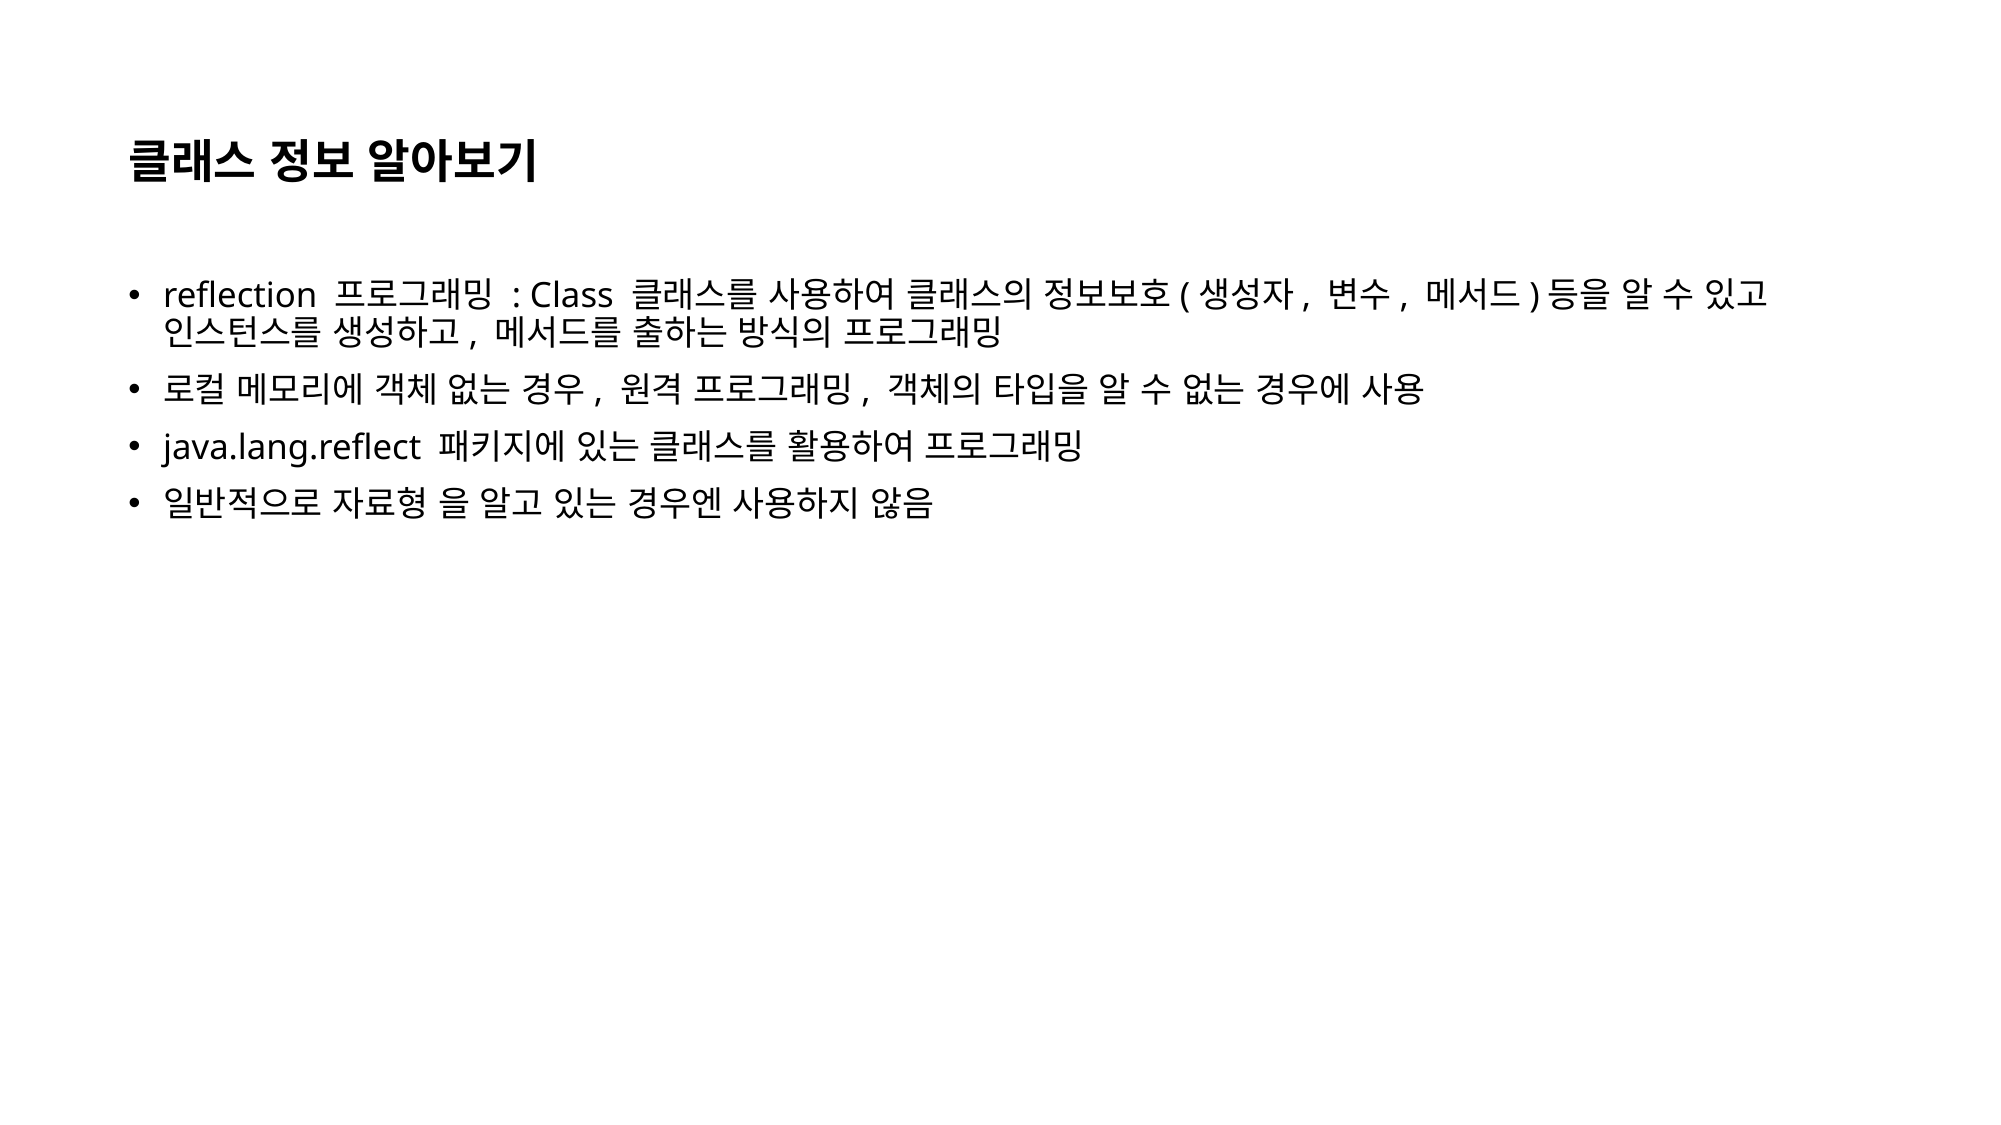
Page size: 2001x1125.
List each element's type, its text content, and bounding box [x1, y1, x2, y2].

list 클래스 정보 알아보기 reflection 프로그래밍 : Class 클래스를 사용하여 클래스의 정보보호(생성자, 변수, 메서드)등을 알 수 있고 인스턴스를 생성하고, 메서드를 출하는 방식의 프로그래밍 로컬 메모리에 객체 없는 경우, 원격 프로그래밍, 객체의 타입을 알 수 없는 경우에 사용 java.lang.reflect 패키지에 있는 클래스를 활용하여 프로그래밍 일반적으로 자료형 을 알고 있는 경우엔 사용하지 않음 [113, 131, 1839, 533]
